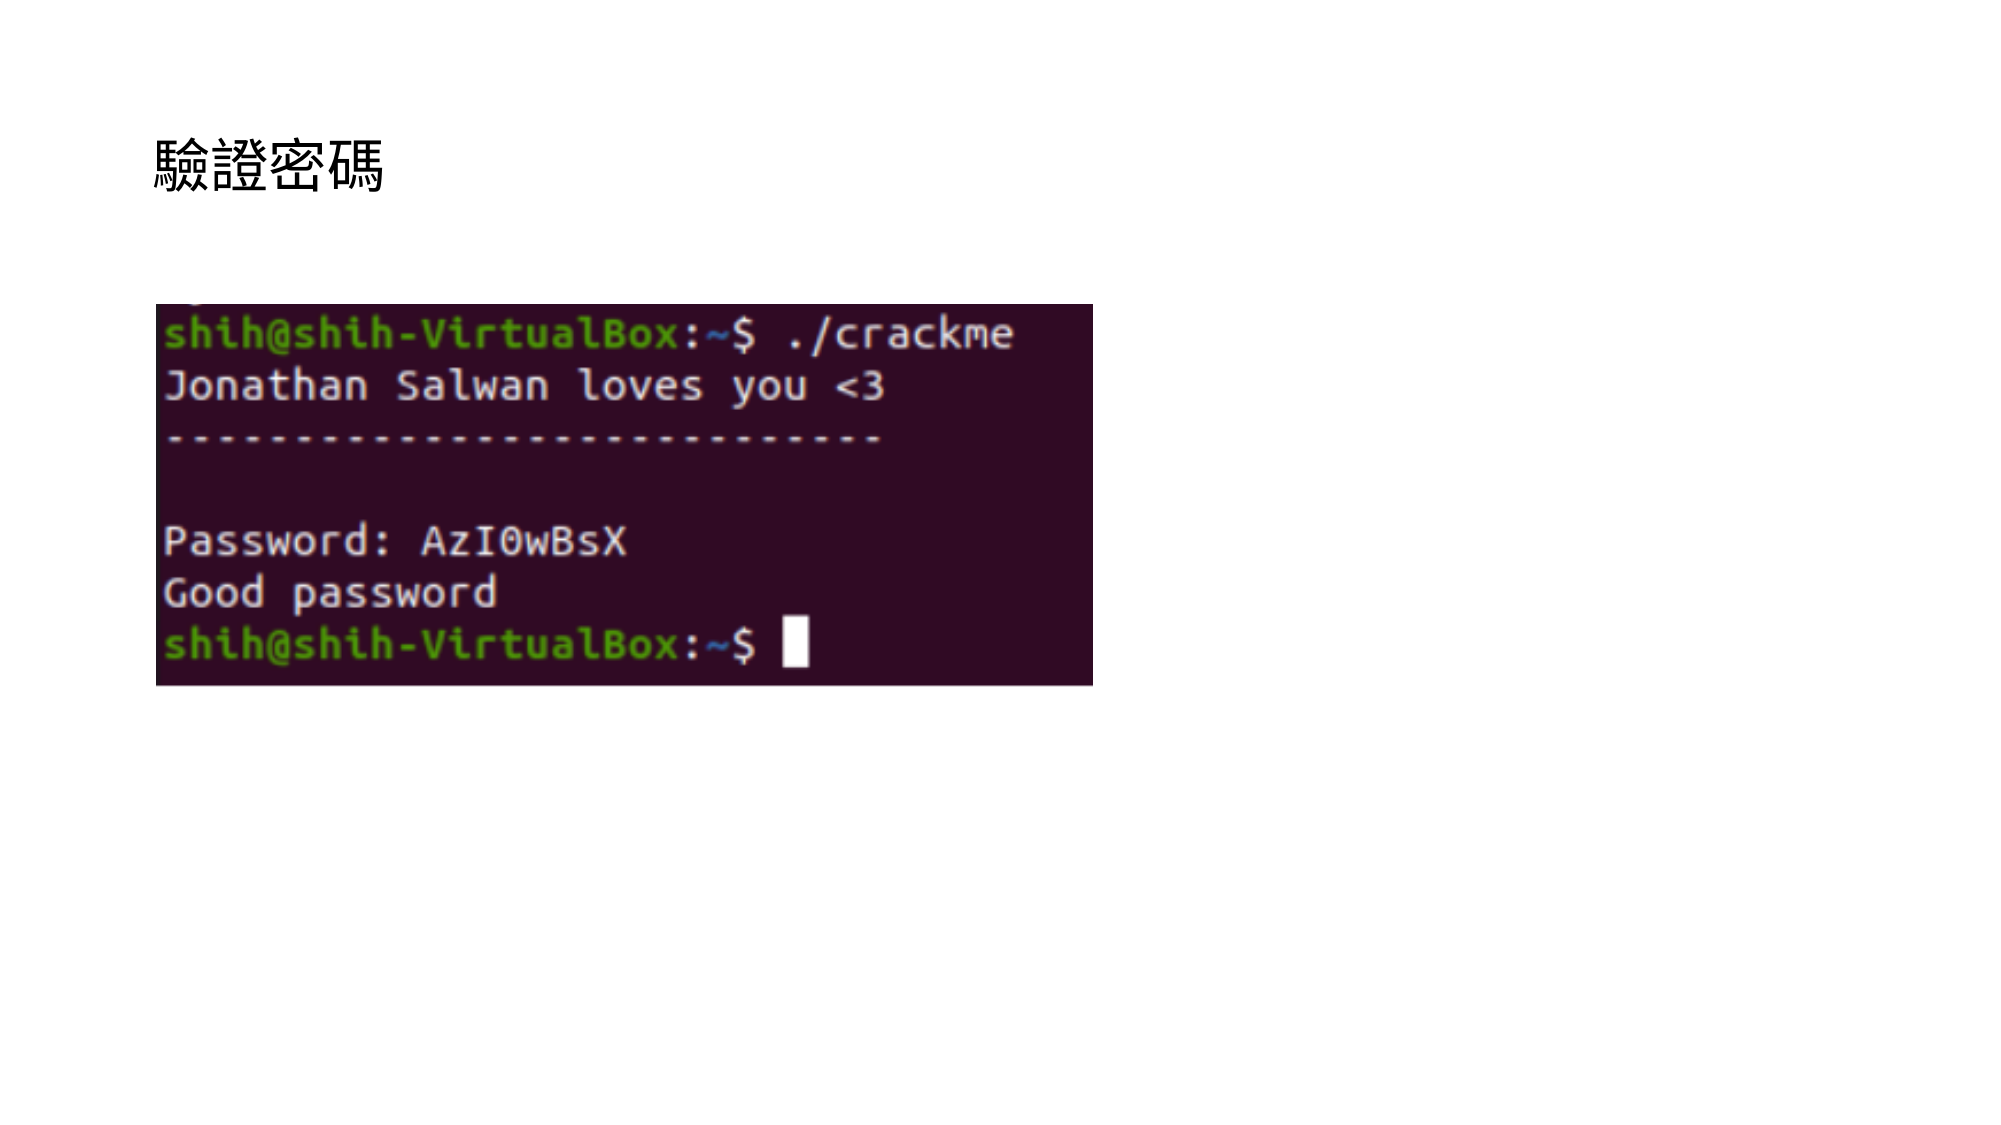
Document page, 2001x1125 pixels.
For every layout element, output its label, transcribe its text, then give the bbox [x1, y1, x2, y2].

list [155, 304, 1093, 691]
title 驗證密碼 [137, 59, 1863, 278]
